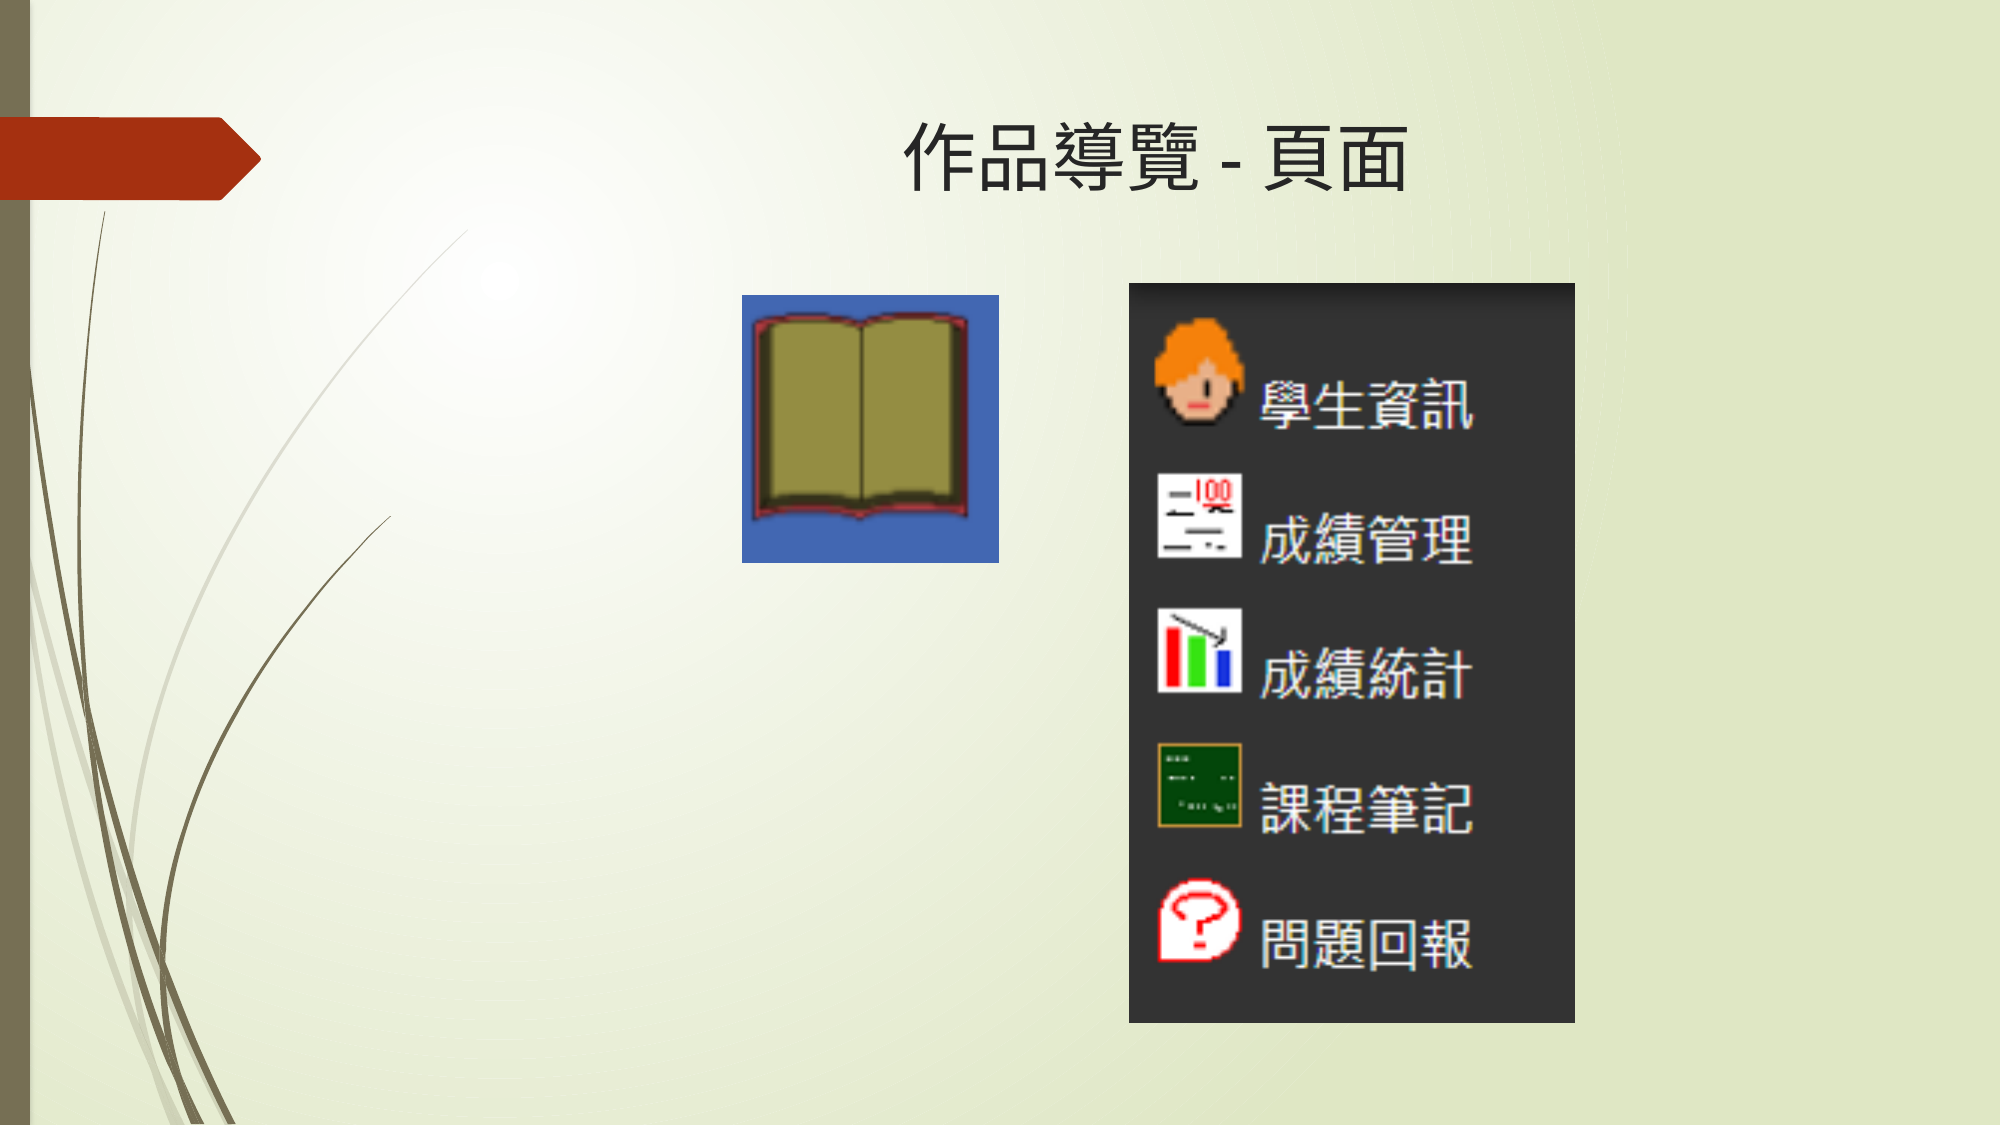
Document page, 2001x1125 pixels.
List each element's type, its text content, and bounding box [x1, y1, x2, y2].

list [1128, 283, 1575, 1023]
picture [742, 294, 1000, 563]
title 作品導覽-頁面 [425, 102, 1888, 313]
